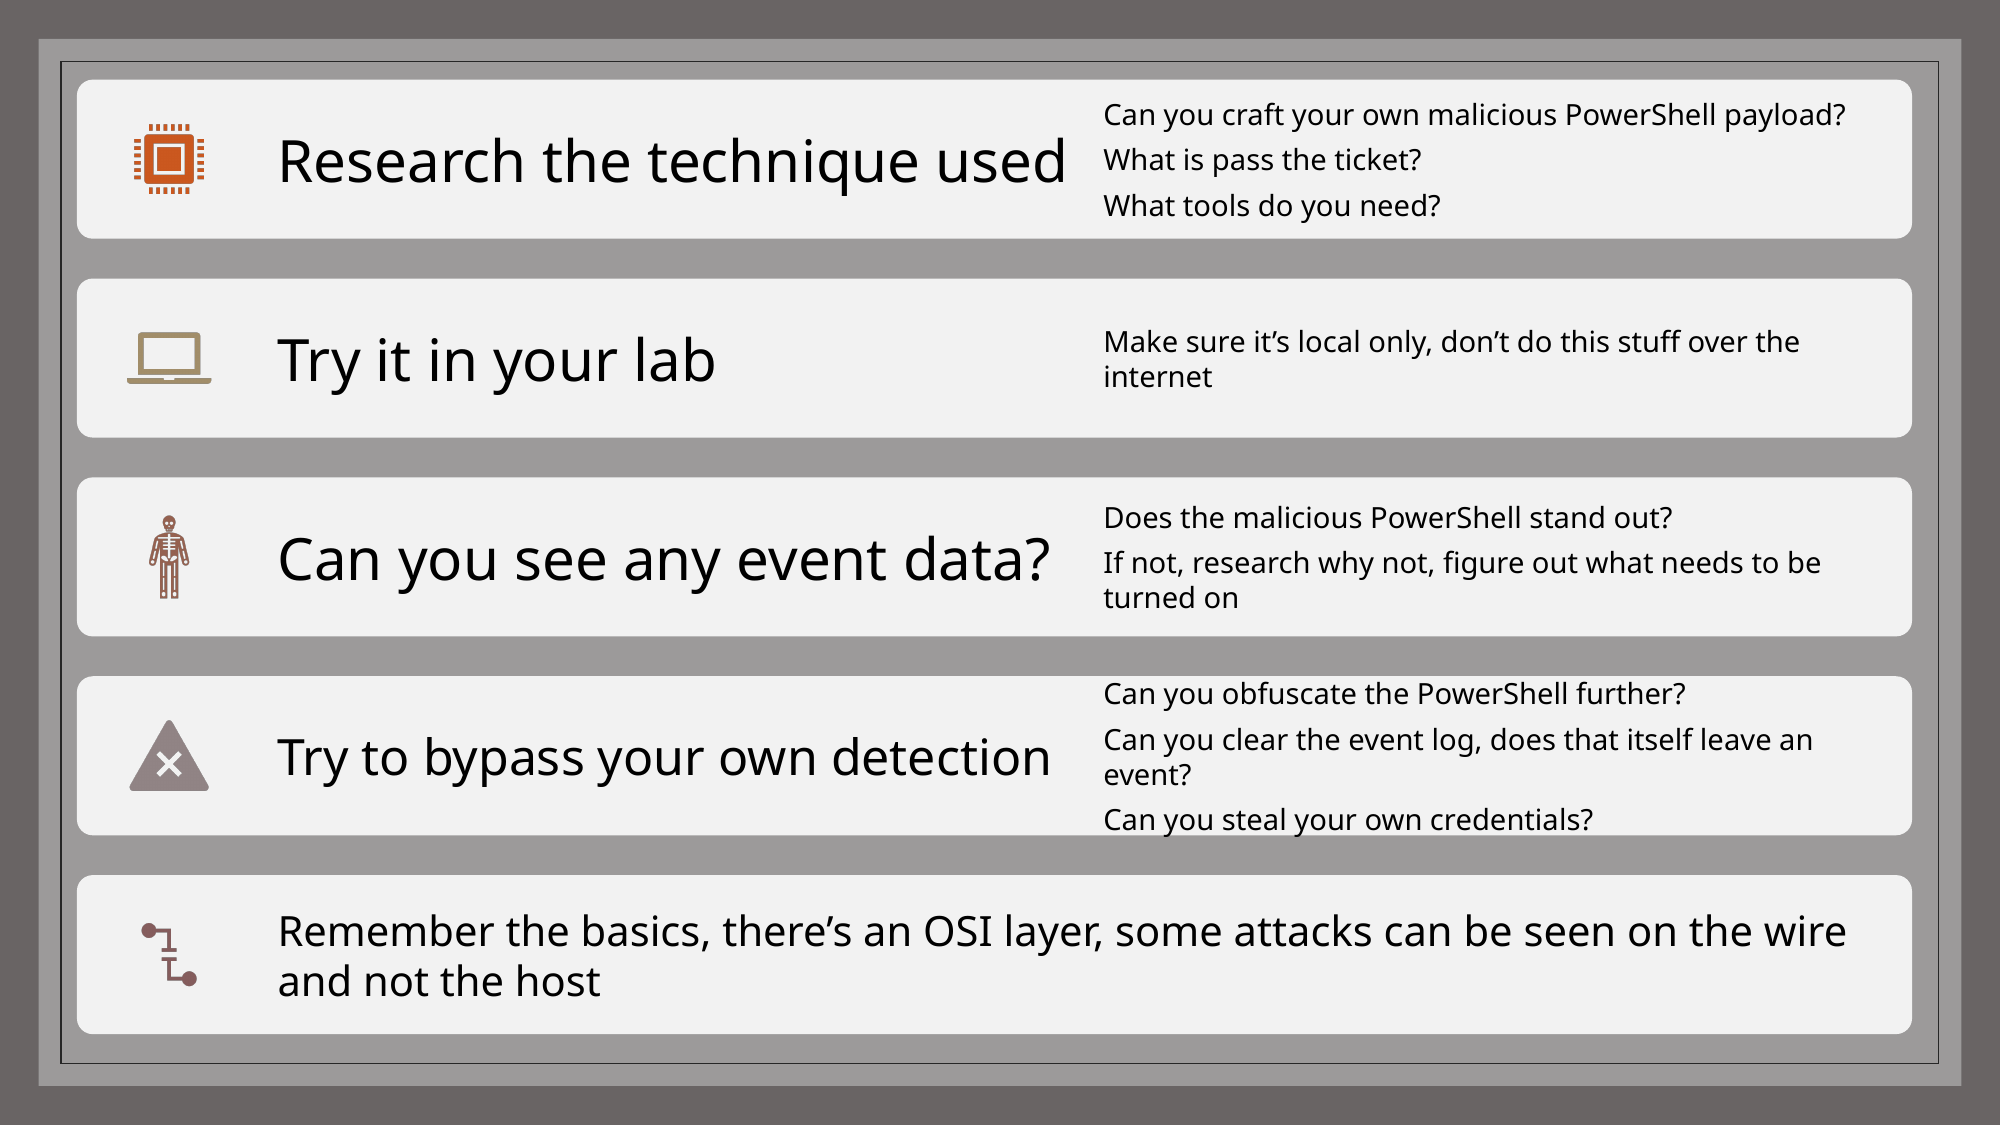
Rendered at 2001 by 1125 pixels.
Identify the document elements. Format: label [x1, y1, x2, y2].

list [76, 78, 1913, 1035]
